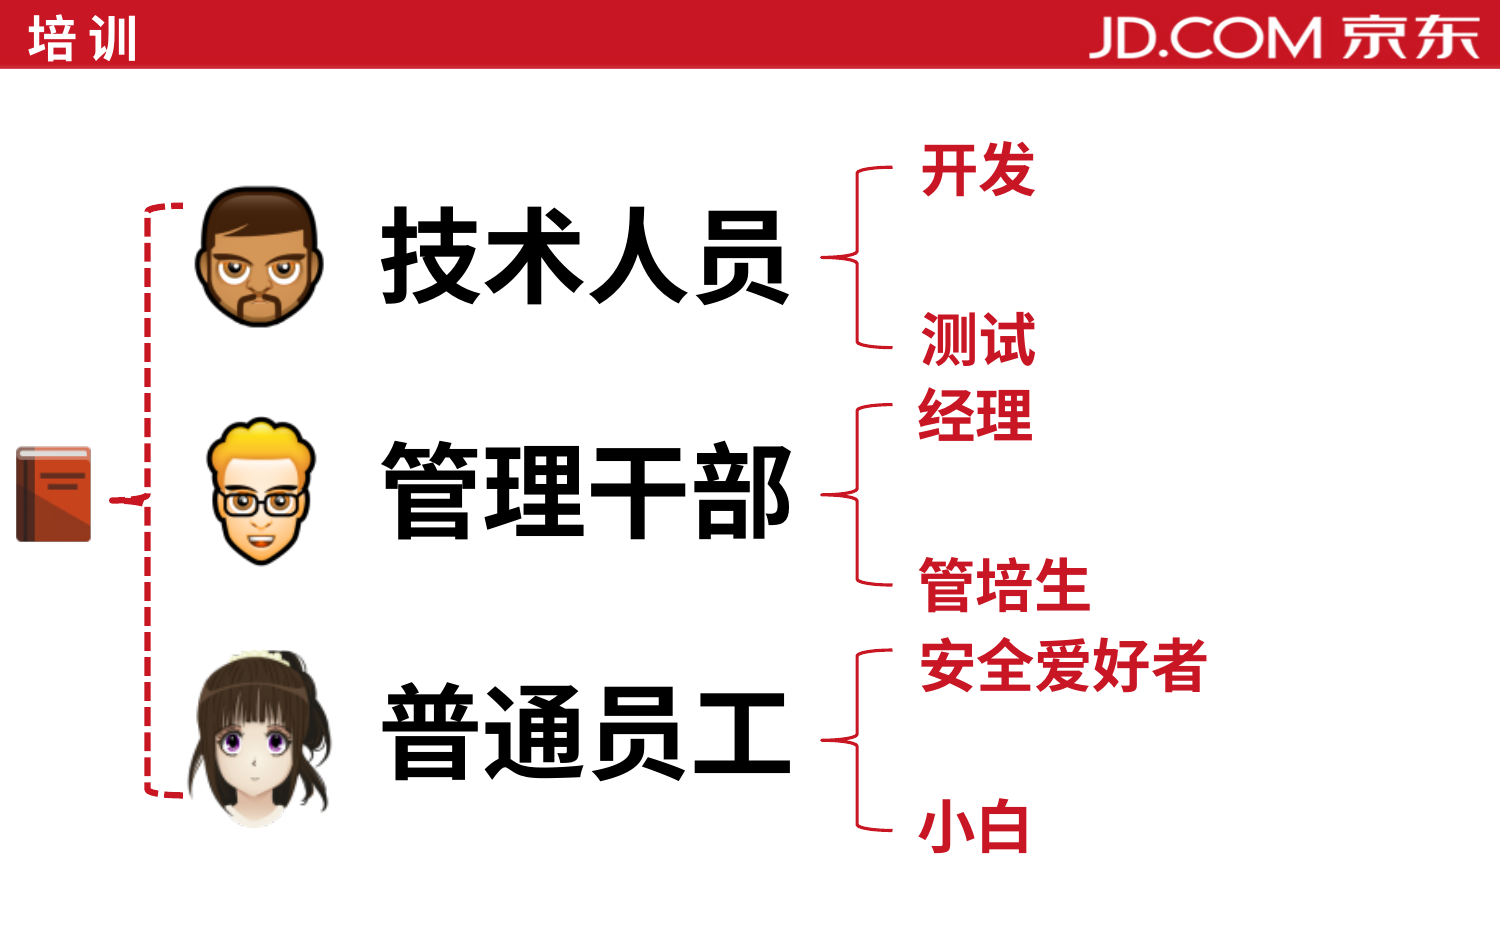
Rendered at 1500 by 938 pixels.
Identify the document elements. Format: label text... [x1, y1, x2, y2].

text_box 经理 [917, 387, 1035, 451]
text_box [111, 183, 798, 828]
text_box [820, 649, 893, 832]
text_box 开发 [920, 141, 1037, 205]
text_box 安全爱好者 [918, 637, 1210, 701]
text_box 培 训 [12, 0, 750, 75]
text_box 管培生 [917, 557, 1093, 621]
text_box [820, 403, 893, 586]
text_box [820, 166, 893, 349]
text_box 小白 [917, 798, 1035, 862]
text_box 测试 [920, 311, 1037, 375]
picture [0, 0, 1500, 938]
